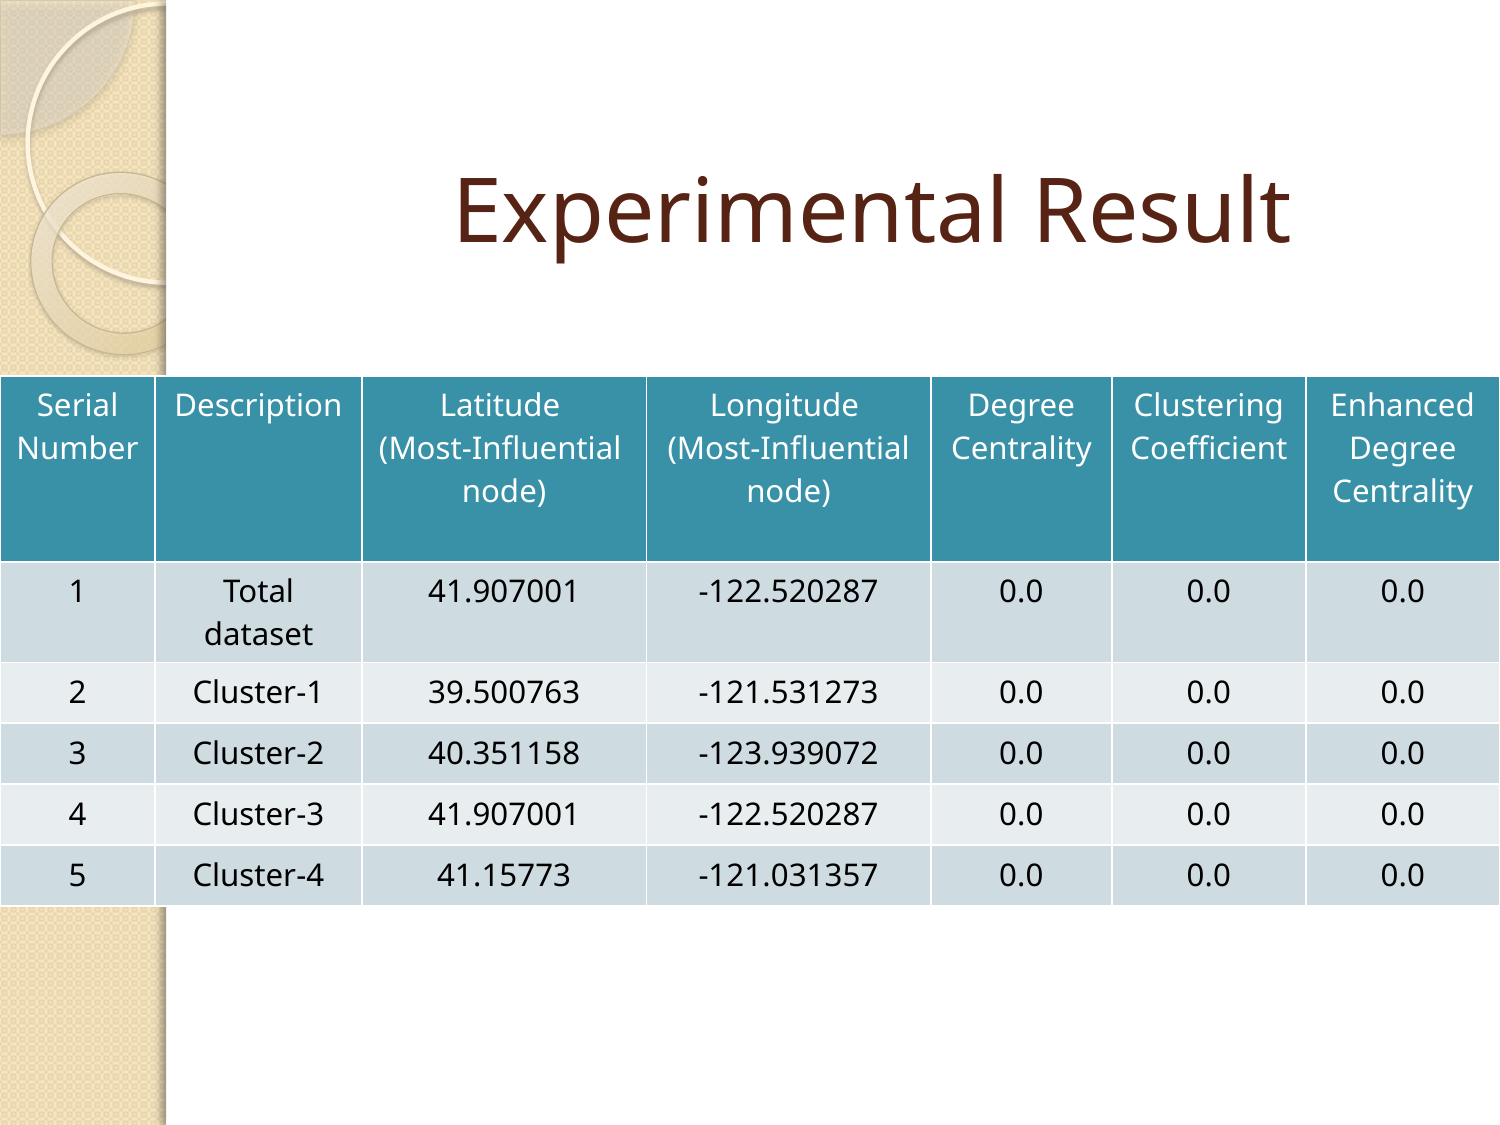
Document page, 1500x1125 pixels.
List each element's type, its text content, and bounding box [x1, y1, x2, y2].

table_cell 40.351158 [363, 724, 646, 783]
table_cell -122.520287 [647, 563, 930, 662]
table_cell 1 [1, 563, 154, 662]
table_cell 0.0 [932, 724, 1111, 783]
table_cell 39.500763 [363, 663, 646, 722]
table_cell 0.0 [1113, 846, 1305, 905]
table_cell 4 [1, 785, 154, 844]
table_header Enhanced Degree Centrality [1307, 377, 1499, 561]
table_cell 0.0 [932, 785, 1111, 844]
table_cell Total dataset [156, 563, 361, 662]
table_header Latitude (Most-Influential node) [363, 377, 646, 561]
table_cell -123.939072 [647, 724, 930, 783]
table_cell 2 [1, 663, 154, 722]
table_cell 41.907001 [363, 785, 646, 844]
table_cell 0.0 [932, 563, 1111, 662]
table_cell -122.520287 [647, 785, 930, 844]
table_header Serial Number [1, 377, 154, 561]
table_cell Cluster-3 [156, 785, 361, 844]
table_cell Cluster-1 [156, 663, 361, 722]
table_cell 0.0 [1307, 563, 1499, 662]
table_cell 3 [1, 724, 154, 783]
table_cell Cluster-4 [156, 846, 361, 905]
table_cell 0.0 [1113, 563, 1305, 662]
table_cell 0.0 [1307, 785, 1499, 844]
table_cell 5 [1, 846, 154, 905]
table_header Longitude (Most-Influential node) [647, 377, 930, 561]
table_cell 41.907001 [363, 563, 646, 662]
table_cell 0.0 [932, 846, 1111, 905]
table_cell 0.0 [1307, 846, 1499, 905]
table_cell 0.0 [1113, 724, 1305, 783]
table_cell 0.0 [1113, 785, 1305, 844]
table_cell -121.031357 [647, 846, 930, 905]
table_cell 0.0 [1307, 724, 1499, 783]
table_cell -121.531273 [647, 663, 930, 722]
title Experimental Result [437, 112, 1500, 300]
table_cell 41.15773 [363, 846, 646, 905]
table_cell 0.0 [1307, 663, 1499, 722]
table_header Clustering Coefficient [1113, 377, 1305, 561]
table_cell 0.0 [1113, 663, 1305, 722]
table_header Description [156, 377, 361, 561]
table_header Degree Centrality [932, 377, 1111, 561]
table_cell 0.0 [932, 663, 1111, 722]
table_cell Cluster-2 [156, 724, 361, 783]
